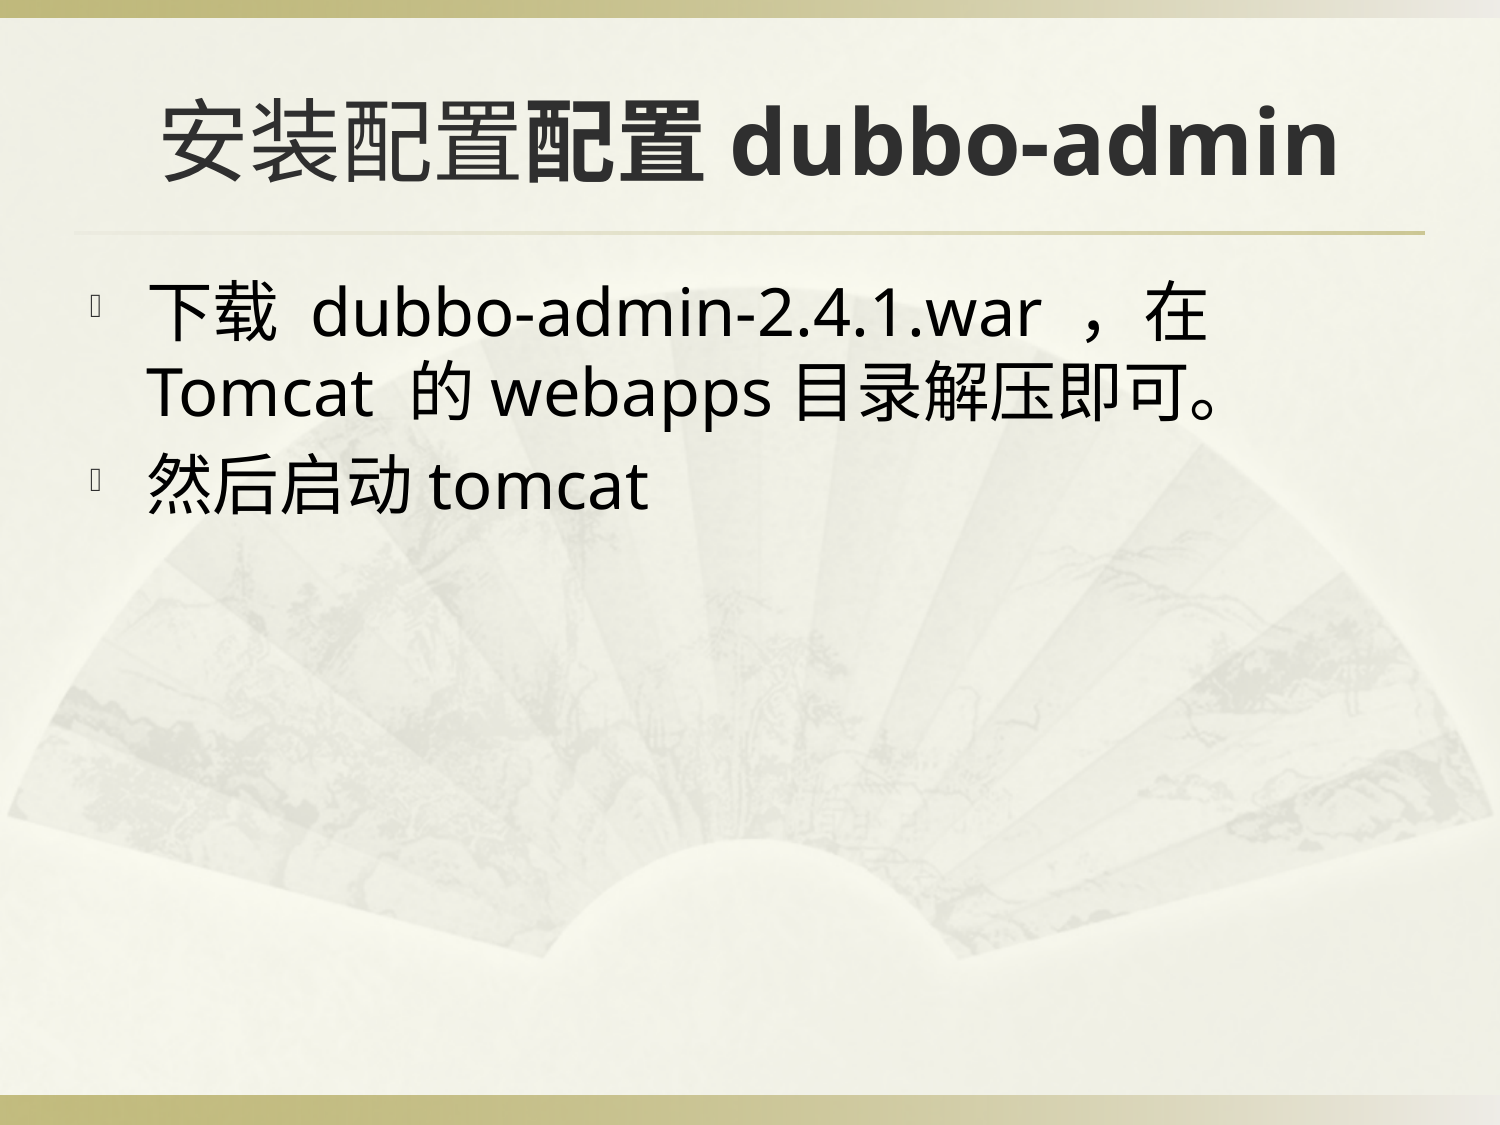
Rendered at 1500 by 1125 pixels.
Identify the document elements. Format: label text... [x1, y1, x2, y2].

list 下载 dubbo-admin-2.4.1.war ，在 Tomcat 的webapps目录解压即可。 然后启动tomcat [75, 262, 1425, 1032]
title 安装配置配置dubbo-admin [75, 45, 1425, 233]
